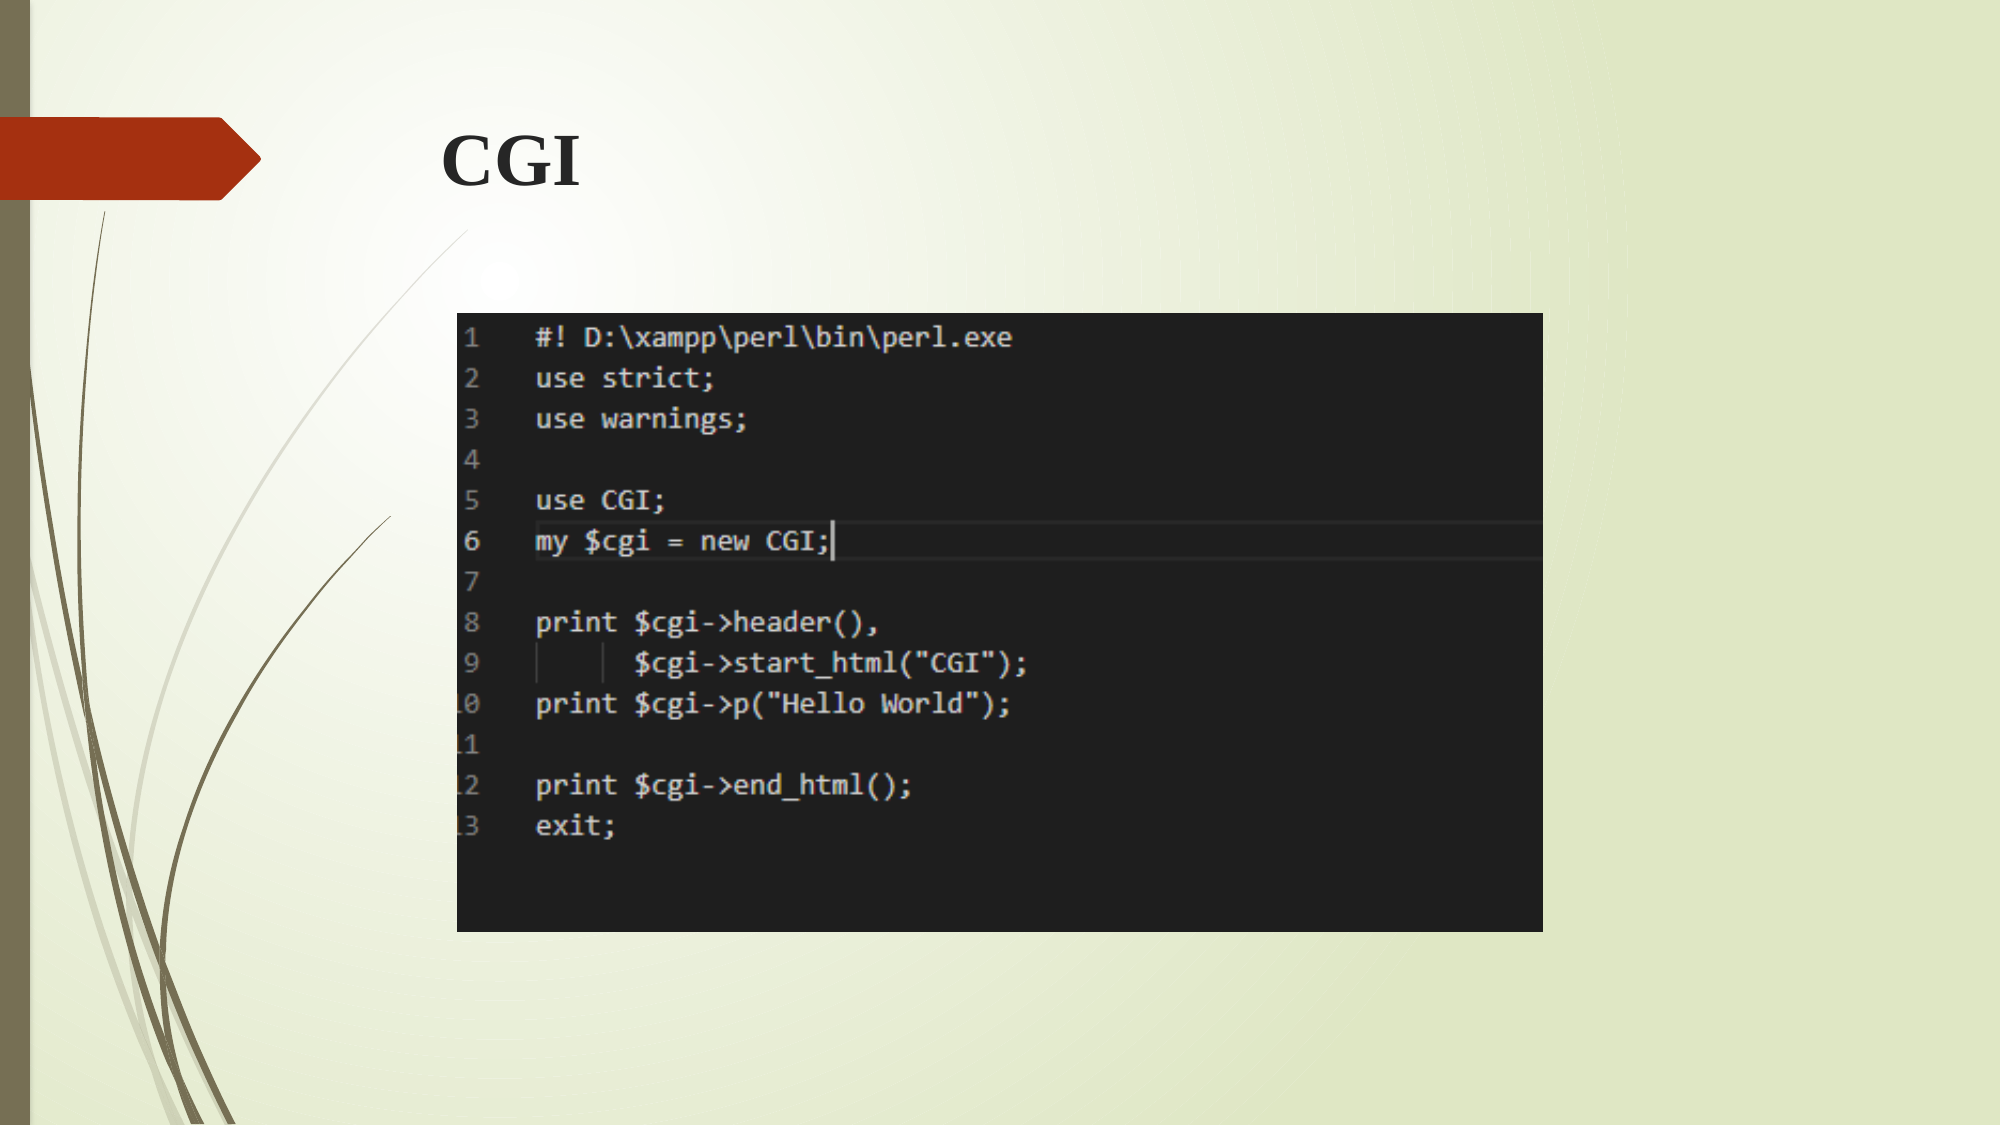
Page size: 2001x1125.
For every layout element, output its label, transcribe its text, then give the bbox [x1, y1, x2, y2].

picture [456, 313, 1543, 932]
title CGI [425, 102, 1888, 313]
